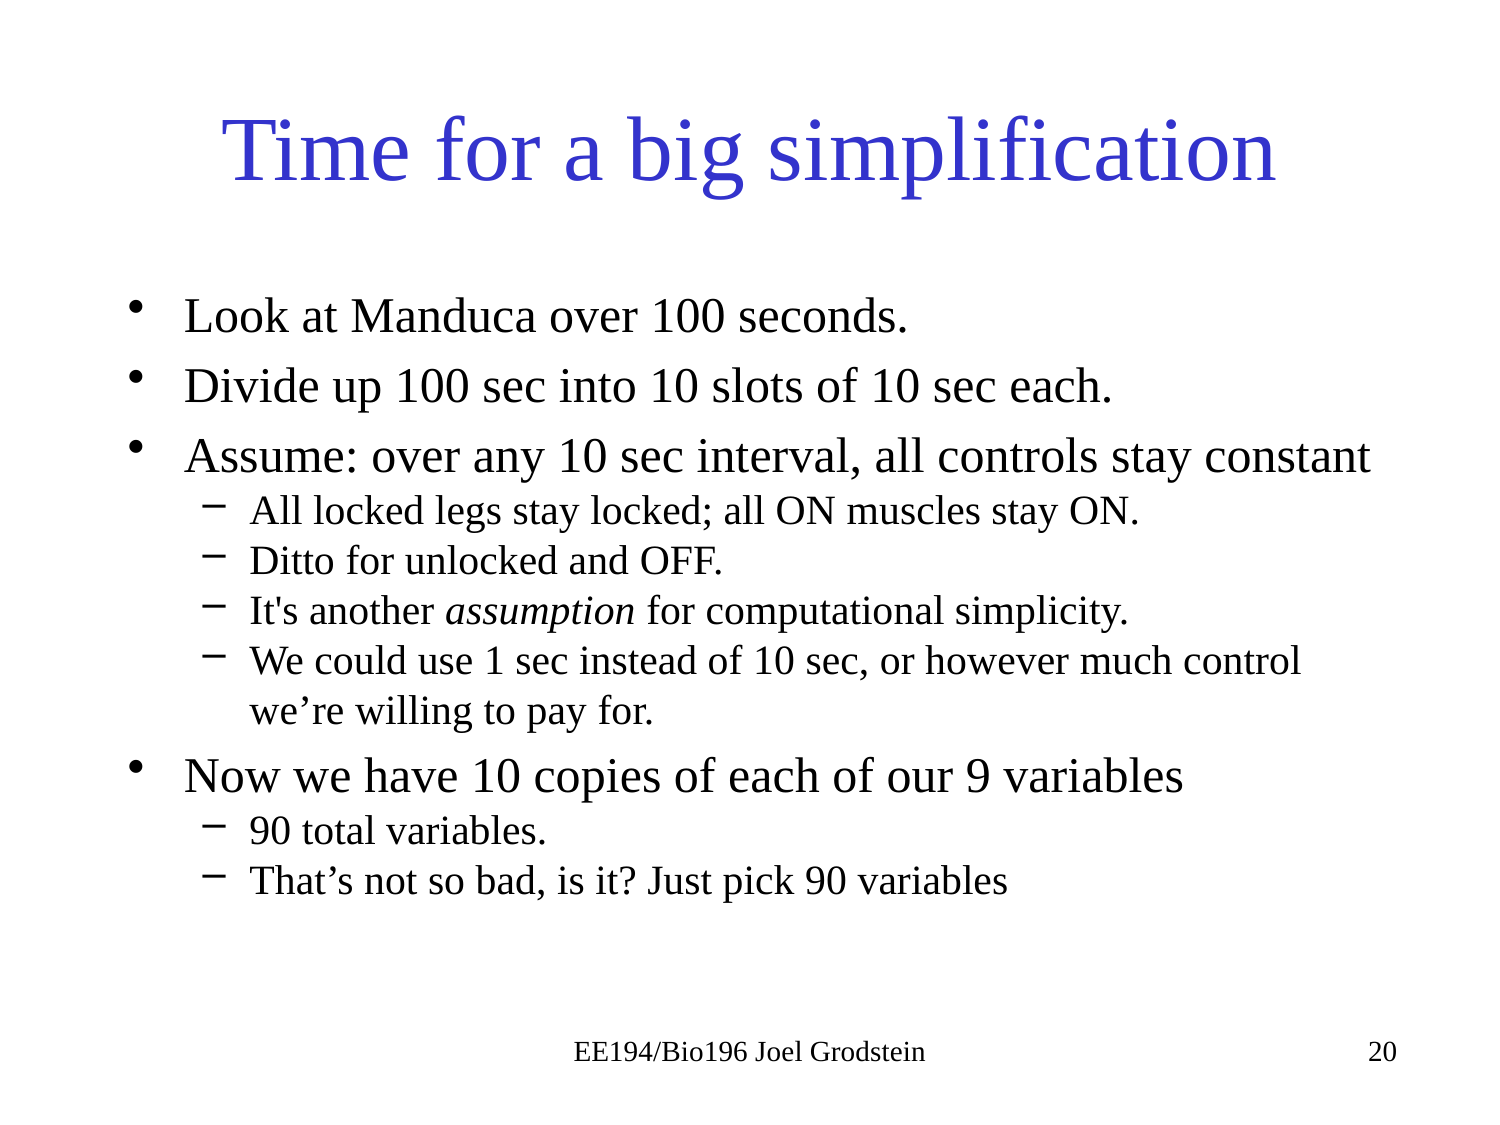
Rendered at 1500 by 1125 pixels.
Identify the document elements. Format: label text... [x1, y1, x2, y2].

list Look at Manduca over 100 seconds. Divide up 100 sec into 10 slots of 10 sec each. Assume: over any 10 sec interval, all controls stay constant All locked legs stay locked; all ON muscles stay ON. Ditto for unlocked and OFF. It's another assumption for computational simplicity. We could use 1 sec instead of 10 sec, or however much control we’re willing to pay for. Now we have 10 copies of each of our 9 variables 90 total variables. That’s not so bad, is it? Just pick 90 variables [112, 275, 1388, 1000]
footer EE194/Bio196 Joel Grodstein [512, 1024, 988, 1101]
title Time for a big simplification [112, 50, 1388, 238]
